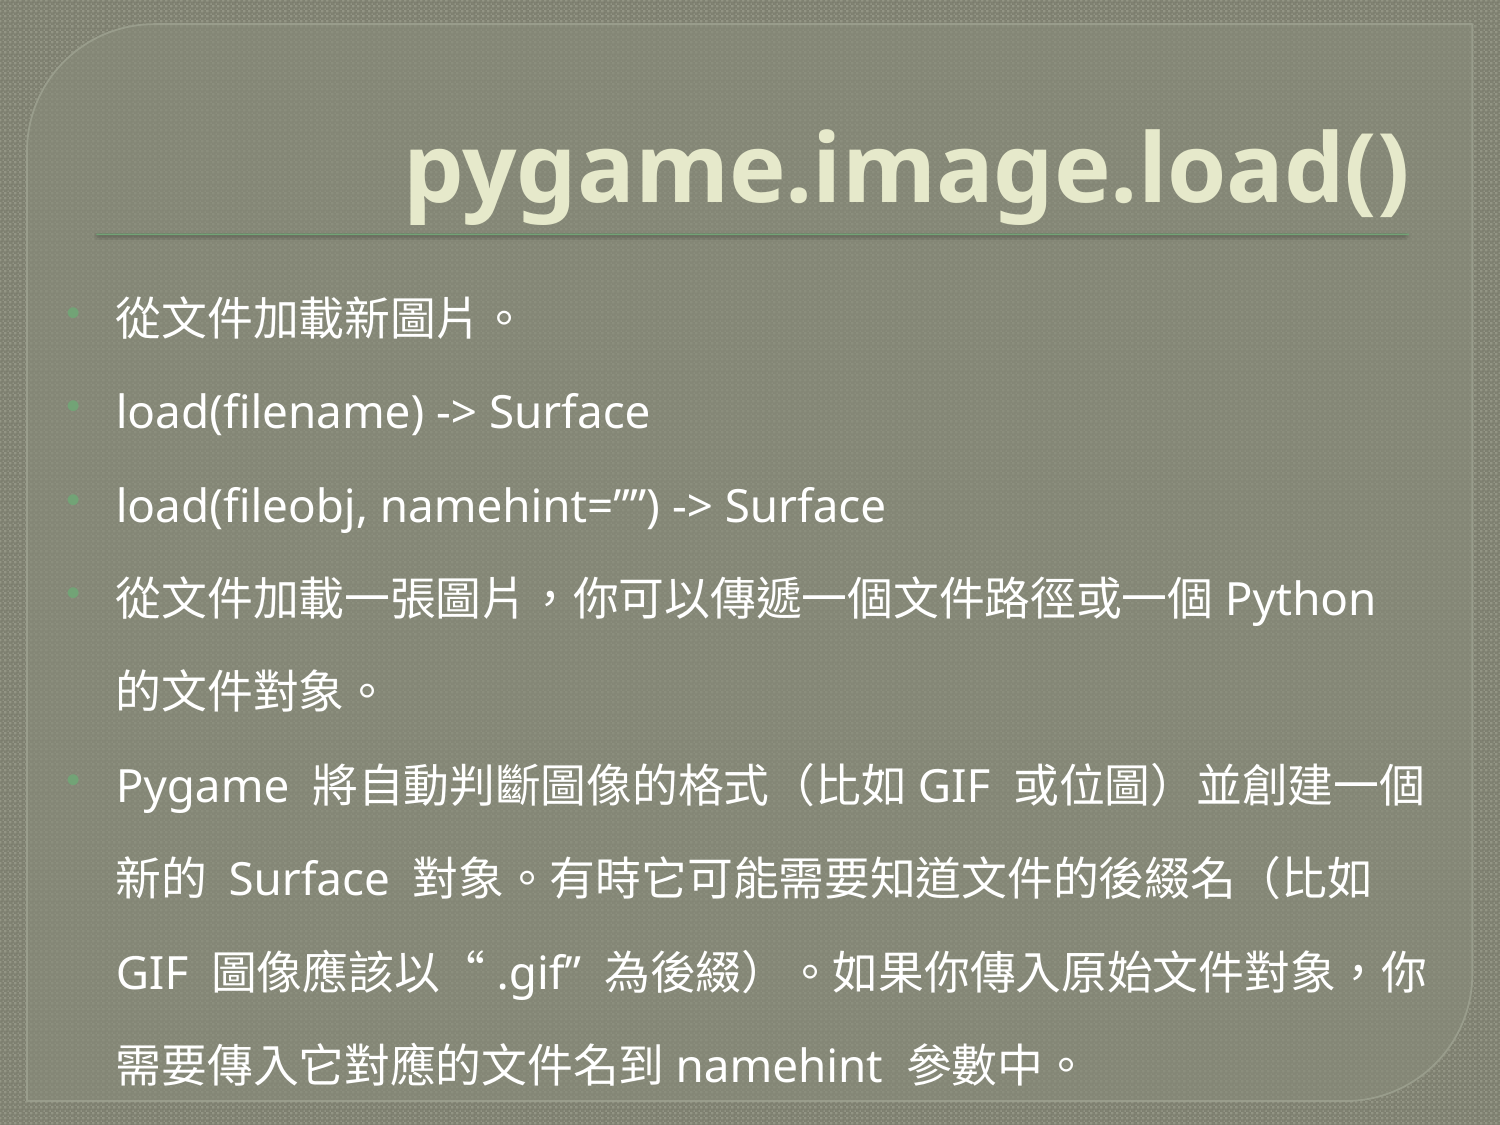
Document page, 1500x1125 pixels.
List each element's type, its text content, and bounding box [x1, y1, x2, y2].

title pygame.image.load() [75, 41, 1425, 230]
list 從文件加載新圖片。 load(filename) -> Surface load(fileobj, namehint=””) -> Surface 從文件加載一張圖片，你可以傳遞一個文件路徑或一個Python 的文件對象。 Pygame 將自動判斷圖像的格式（比如GIF 或位圖）並創建一個新的 Surface 對象。有時它可能需要知道文件的後綴名（比如GIF 圖像應該以“.gif” 為後綴）。如果你傳入原始文件對象，你需要傳入它對應的文件名到namehint 參數中。 [53, 243, 1459, 986]
